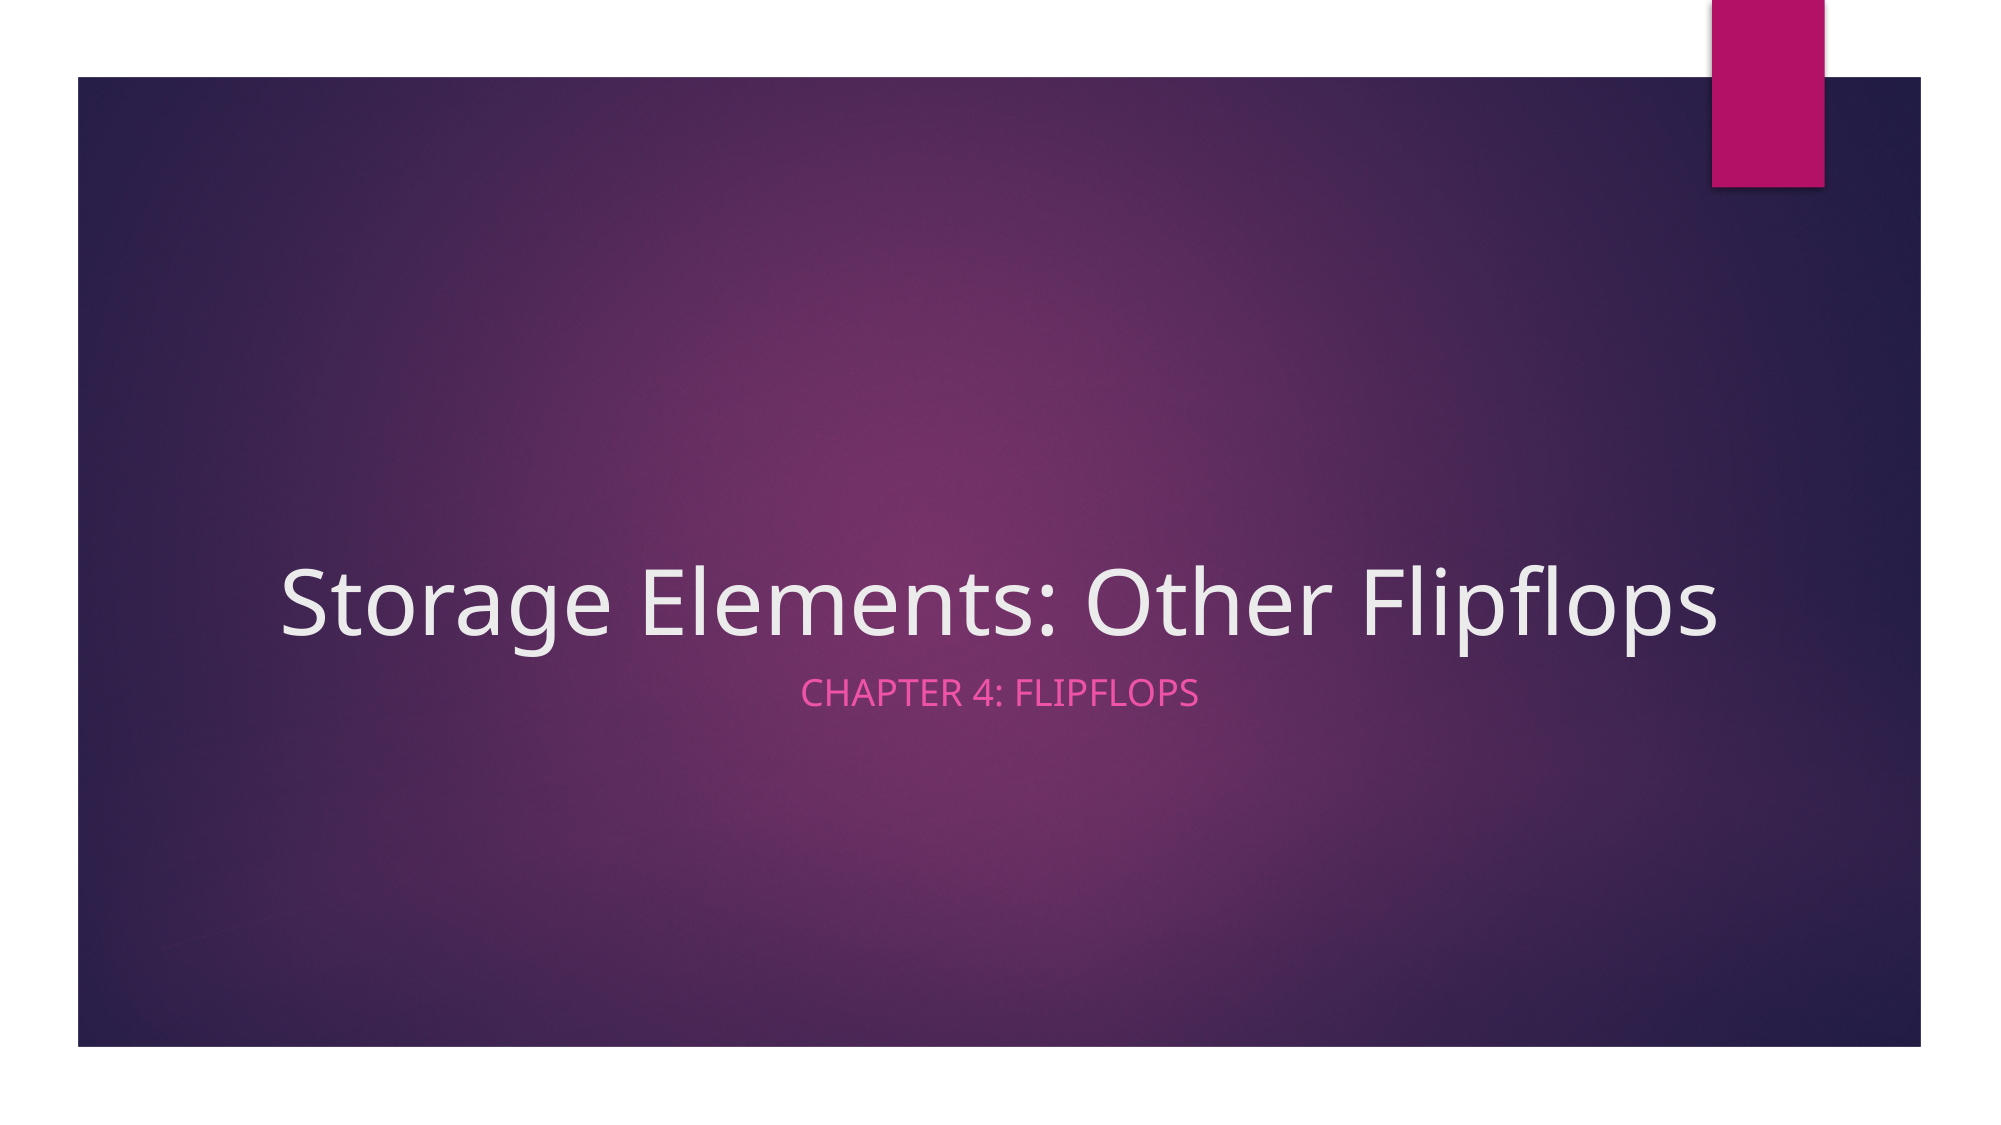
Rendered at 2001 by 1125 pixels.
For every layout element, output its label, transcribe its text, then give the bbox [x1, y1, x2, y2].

subtitle Chapter 4: FlipFlops [276, 661, 1724, 803]
title Storage Elements: Other Flipflops [139, 391, 1864, 662]
